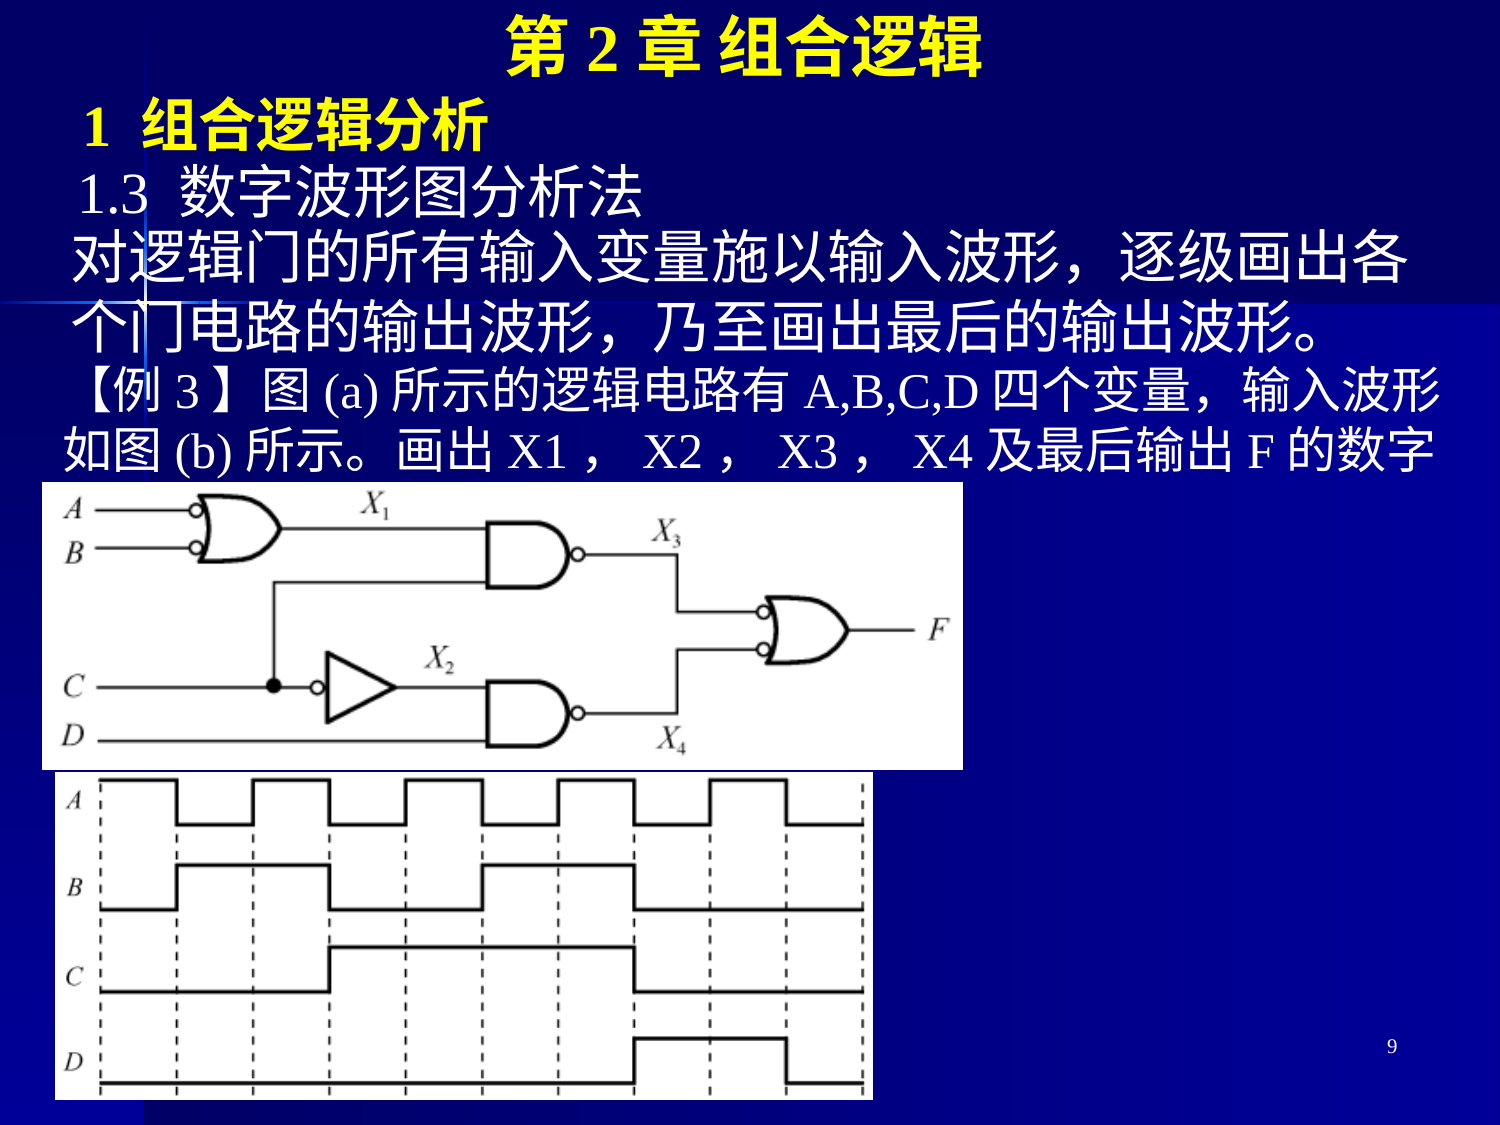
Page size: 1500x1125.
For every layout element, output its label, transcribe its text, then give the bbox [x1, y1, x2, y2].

title 第2章 组合逻辑 [77, 20, 1427, 93]
text_box 1.3 数字波形图分析法 [61, 147, 1420, 212]
slide_number 9 [1099, 1024, 1413, 1101]
text_box 【例3】图(a)所示的逻辑电路有A,B,C,D四个变量，输入波形如图(b)所示。画出X1，X2，X3，X4及最后输出F的数字波形图 [47, 351, 1463, 488]
subtitle 1 组合逻辑分析 [67, 88, 1162, 147]
text_box 对逻辑门的所有输入变量施以输入波形，逐级画出各个门电路的输出波形，乃至画出最后的输出波形。 [55, 212, 1427, 351]
picture [42, 482, 963, 1101]
